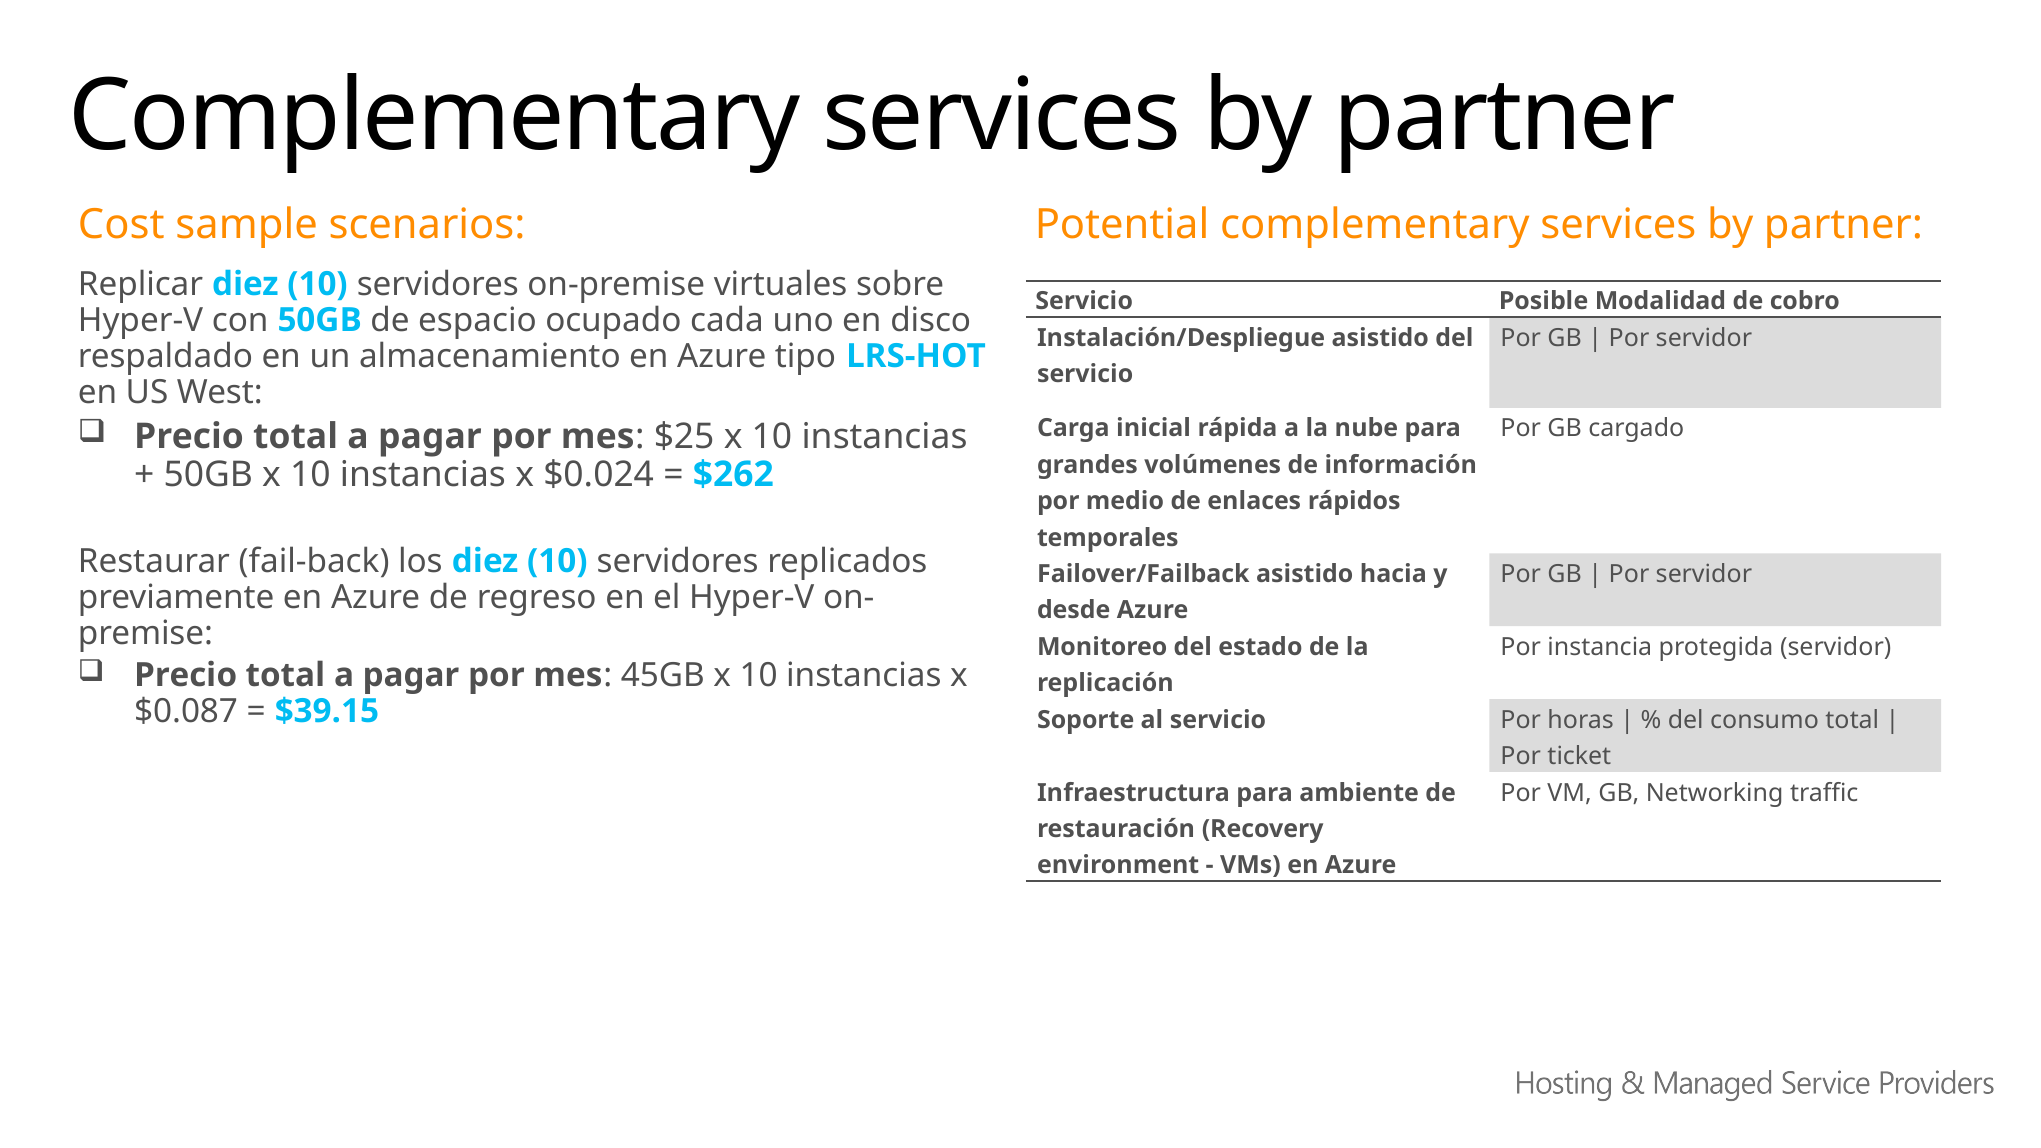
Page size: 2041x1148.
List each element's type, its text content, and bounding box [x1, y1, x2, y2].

table_cell Por GB cargado [1489, 408, 1941, 553]
table_cell Instalación/Despliegue asistido del servicio [1026, 318, 1489, 408]
table_cell Por GB | Por servidor [1489, 553, 1941, 626]
table_header Posible Modalidad de cobro [1489, 282, 1941, 316]
text_box Cost sample scenarios: Replicar diez (10) servidores on-premise virtuales sobre Hyper-V con 50GB de espacio ocupado cada uno en disco respaldado en un almacenamiento en Azure tipo LRS-HOT en US West: Precio total a pagar por mes: $25 x 10 instancias + 50GB x 10 instancias x $0.024 = $262 Restaurar (fail-back) los diez (10) servidores replicados previamente en Azure de regreso en el Hyper-V on-premise: Precio total a pagar por mes: 45GB x 10 instancias x $0.087 = $39.15 [63, 195, 1009, 1011]
table_cell Infraestructura para ambiente de restauración (Recovery environment - VMs) en Azure [1026, 772, 1489, 880]
table_cell Por VM, GB, Networking traffic [1489, 772, 1941, 880]
table_cell Monitoreo del estado de la replicación [1026, 626, 1489, 699]
text_box Potential complementary services by partner: [1020, 195, 1965, 278]
table_cell Por GB | Por servidor [1489, 318, 1941, 408]
table_cell Por horas | % del consumo total | Por ticket [1489, 699, 1941, 772]
picture [1510, 1068, 2002, 1103]
table_header Servicio [1026, 282, 1489, 316]
table_cell Failover/Failback asistido hacia y desde Azure [1026, 553, 1489, 626]
table_cell Carga inicial rápida a la nube para grandes volúmenes de información por medio de enlaces rápidos temporales [1026, 408, 1489, 553]
title Complementary services by partner [45, 48, 1996, 199]
table_cell Soporte al servicio [1026, 699, 1489, 772]
table_cell Por instancia protegida (servidor) [1489, 626, 1941, 699]
